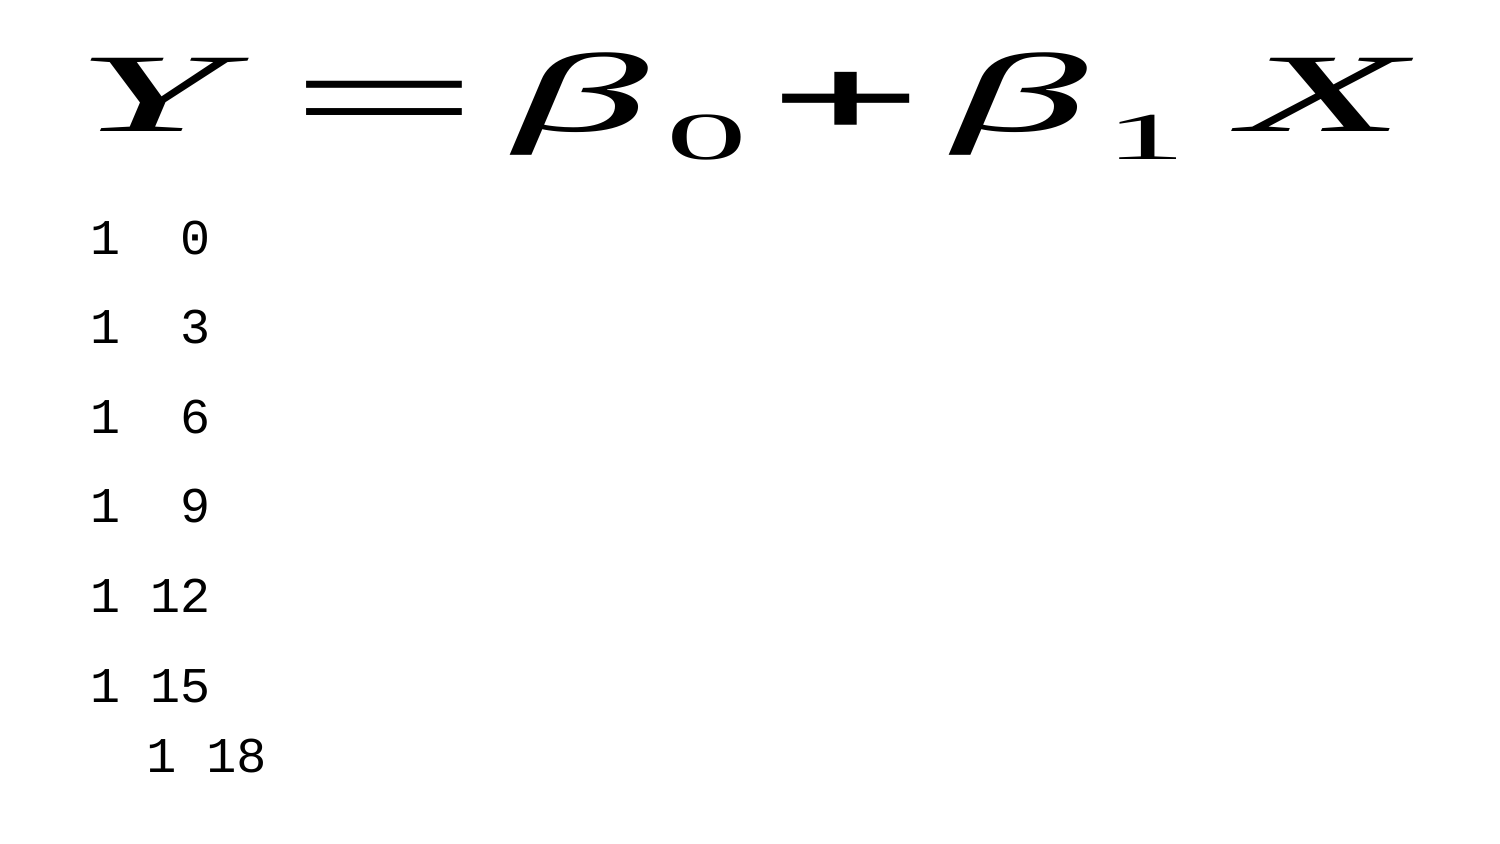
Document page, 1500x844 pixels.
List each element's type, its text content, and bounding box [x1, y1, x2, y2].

list 1 0 1 3 1 6 1 9 1 12 1 15 1 18 [75, 196, 1425, 754]
